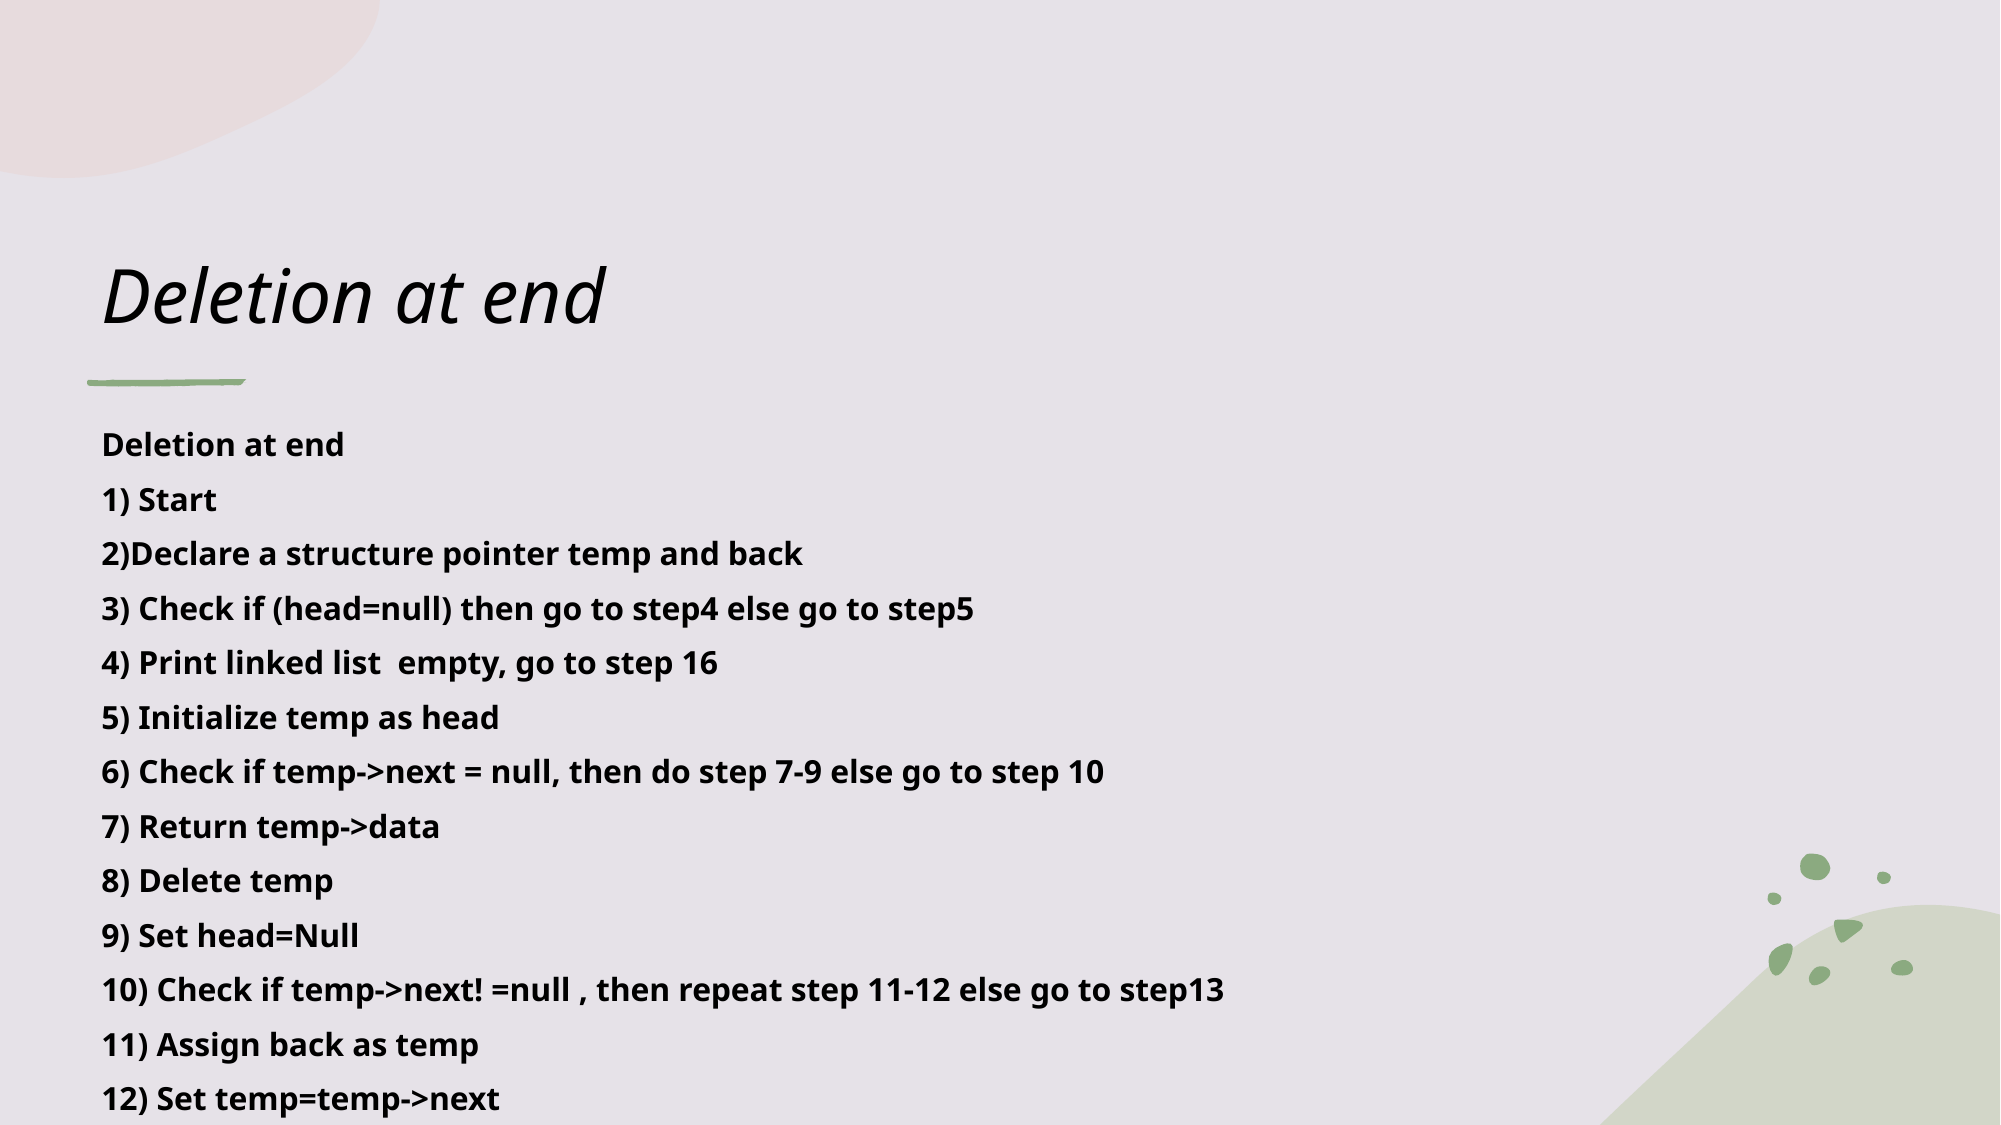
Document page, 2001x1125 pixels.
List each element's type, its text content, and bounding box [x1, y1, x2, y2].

list Deletion at end 1) Start 2)Declare a structure pointer temp and back 3) Check if (head=null) then go to step4 else go to step5 4) Print linked list empty, go to step 16 5) Initialize temp as head 6) Check if temp->next = null, then do step 7-9 else go to step 10 7) Return temp->data 8) Delete temp 9) Set head=Null 10) Check if temp->next! =null , then repeat step 11-12 else go to step13 11) Assign back as temp 12) Set temp=temp->next [86, 413, 1740, 1125]
title Deletion at end [86, 129, 1740, 347]
